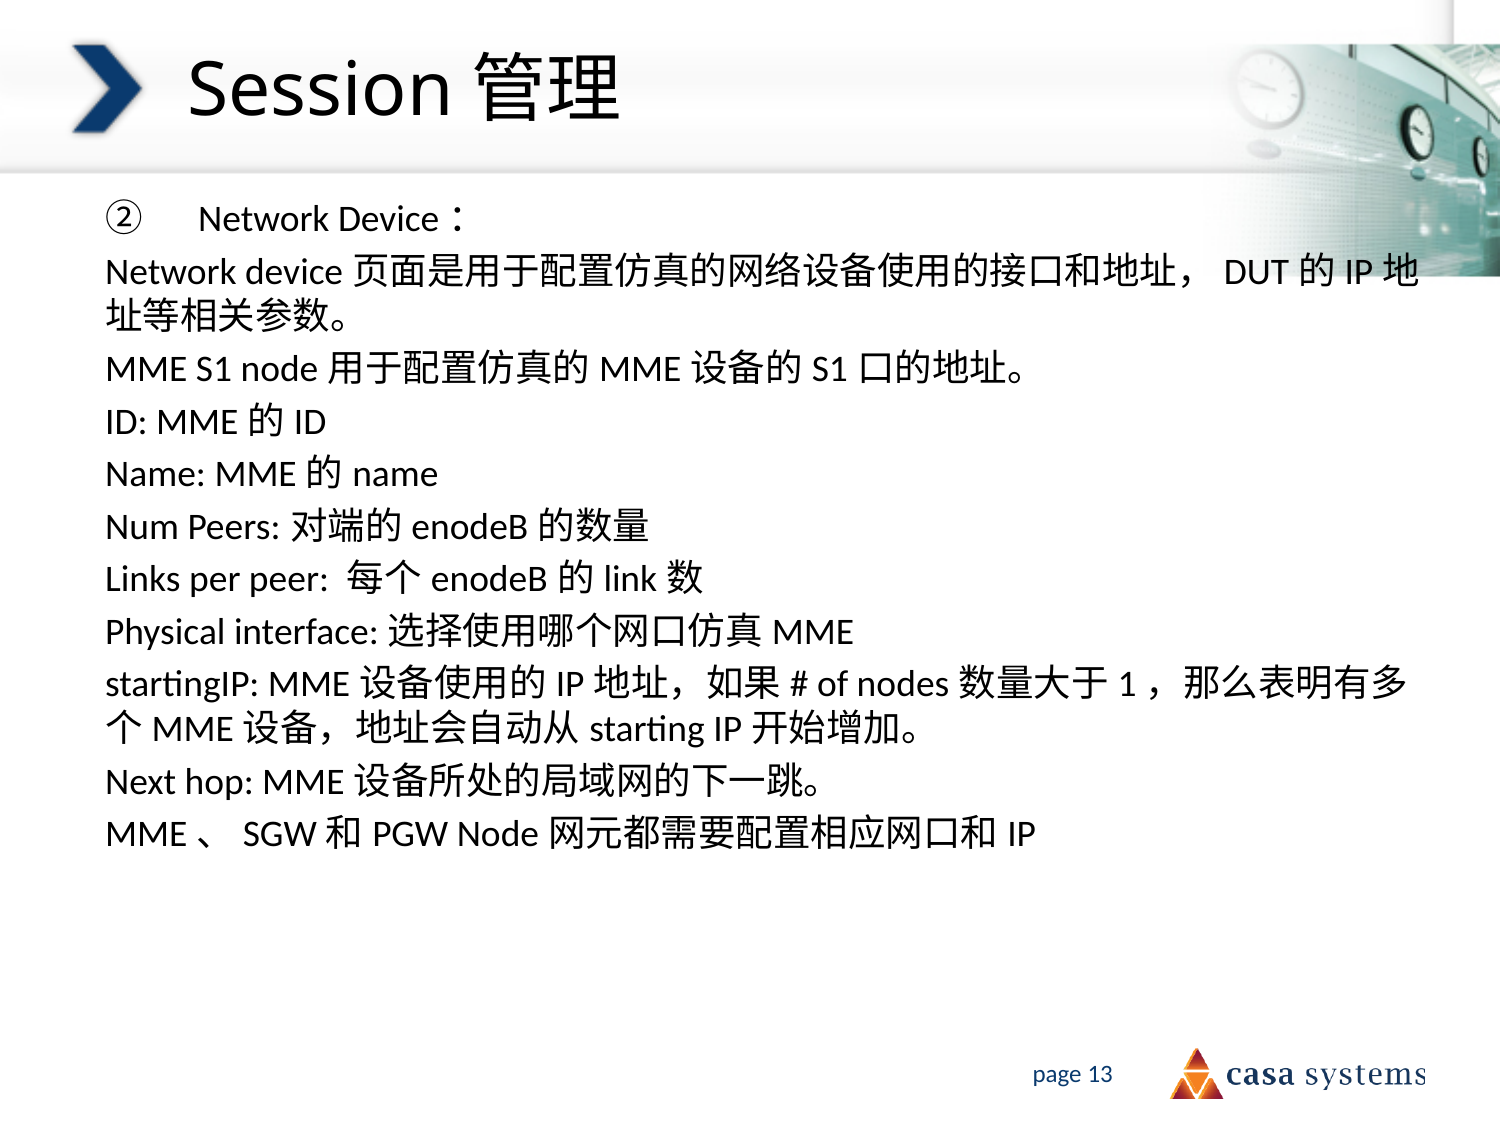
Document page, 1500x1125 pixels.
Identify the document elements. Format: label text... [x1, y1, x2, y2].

text_box ② Network Device： Network device页面是用于配置仿真的网络设备使用的接口和地址，DUT的IP地址等相关参数。 MME S1 node用于配置仿真的MME设备的S1口的地址。 ID: MME的ID Name: MME的name Num Peers:对端的enodeB的数量 Links per peer: 每个enodeB的link数 Physical interface:选择使用哪个网口仿真MME startingIP: MME设备使用的IP地址，如果# of nodes数量大于1，那么表明有多个MME设备，地址会自动从starting IP开始增加。 Next hop: MME设备所处的局域网的下一跳。 MME、SGW和PGW Node网元都需要配置相应网口和IP [90, 186, 1441, 993]
title Session管理 [172, 1, 1454, 170]
slide_number page [1017, 1042, 1162, 1103]
picture [0, 0, 1500, 1125]
